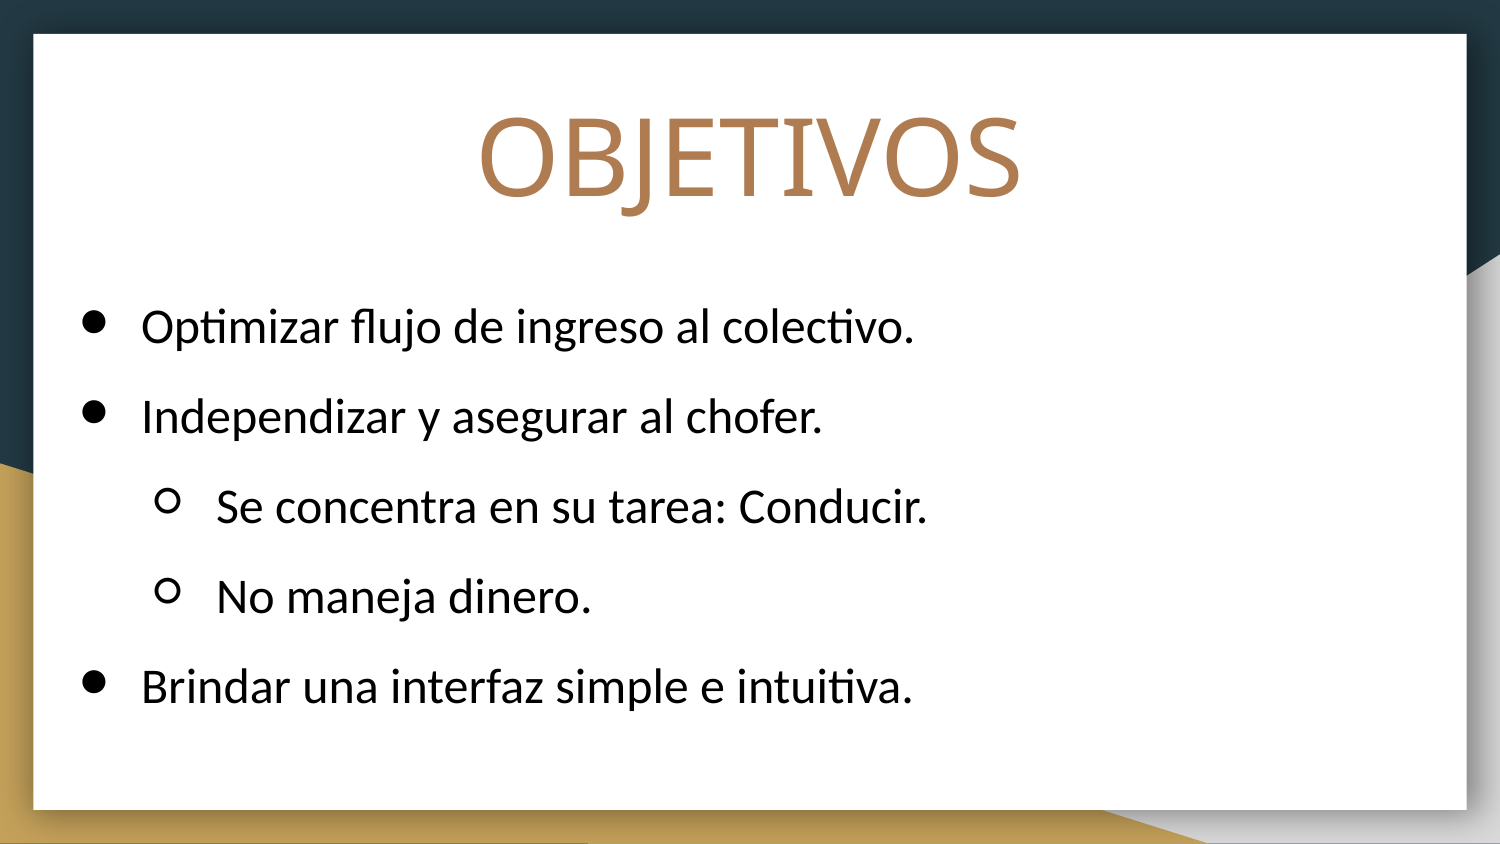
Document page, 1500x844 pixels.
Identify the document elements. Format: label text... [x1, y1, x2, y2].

list Optimizar flujo de ingreso al colectivo. Independizar y asegurar al chofer. Se concentra en su tarea: Conducir. No maneja dinero. Brindar una interfaz simple e intuitiva. [51, 248, 1449, 750]
title OBJETIVOS [51, 72, 1449, 222]
